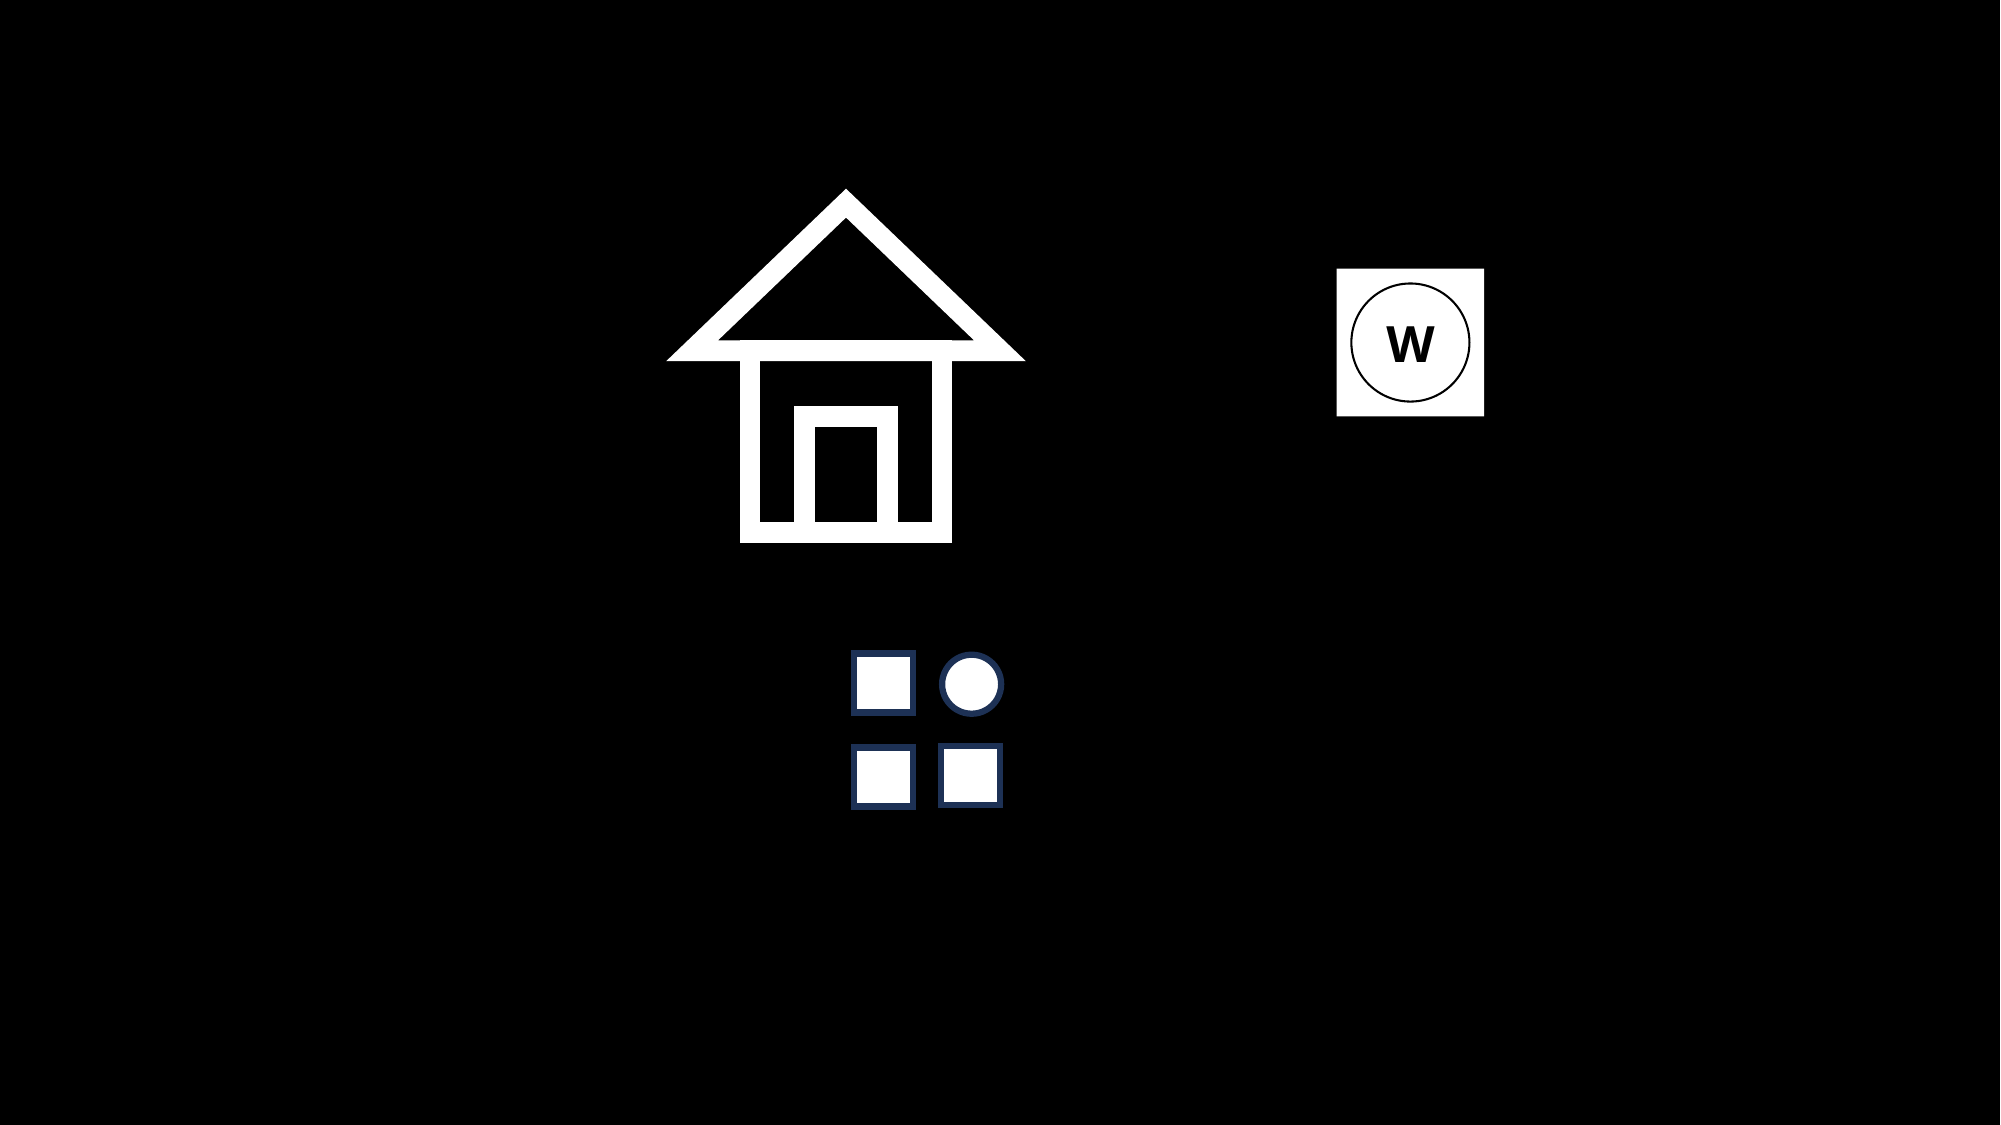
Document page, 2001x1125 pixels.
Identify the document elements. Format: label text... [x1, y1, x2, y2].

text_box [853, 652, 914, 714]
text_box [853, 746, 914, 807]
text_box [940, 745, 1001, 806]
text_box [941, 653, 1003, 715]
text_box [1336, 268, 1485, 417]
text_box W [1350, 282, 1471, 403]
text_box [692, 203, 1000, 533]
